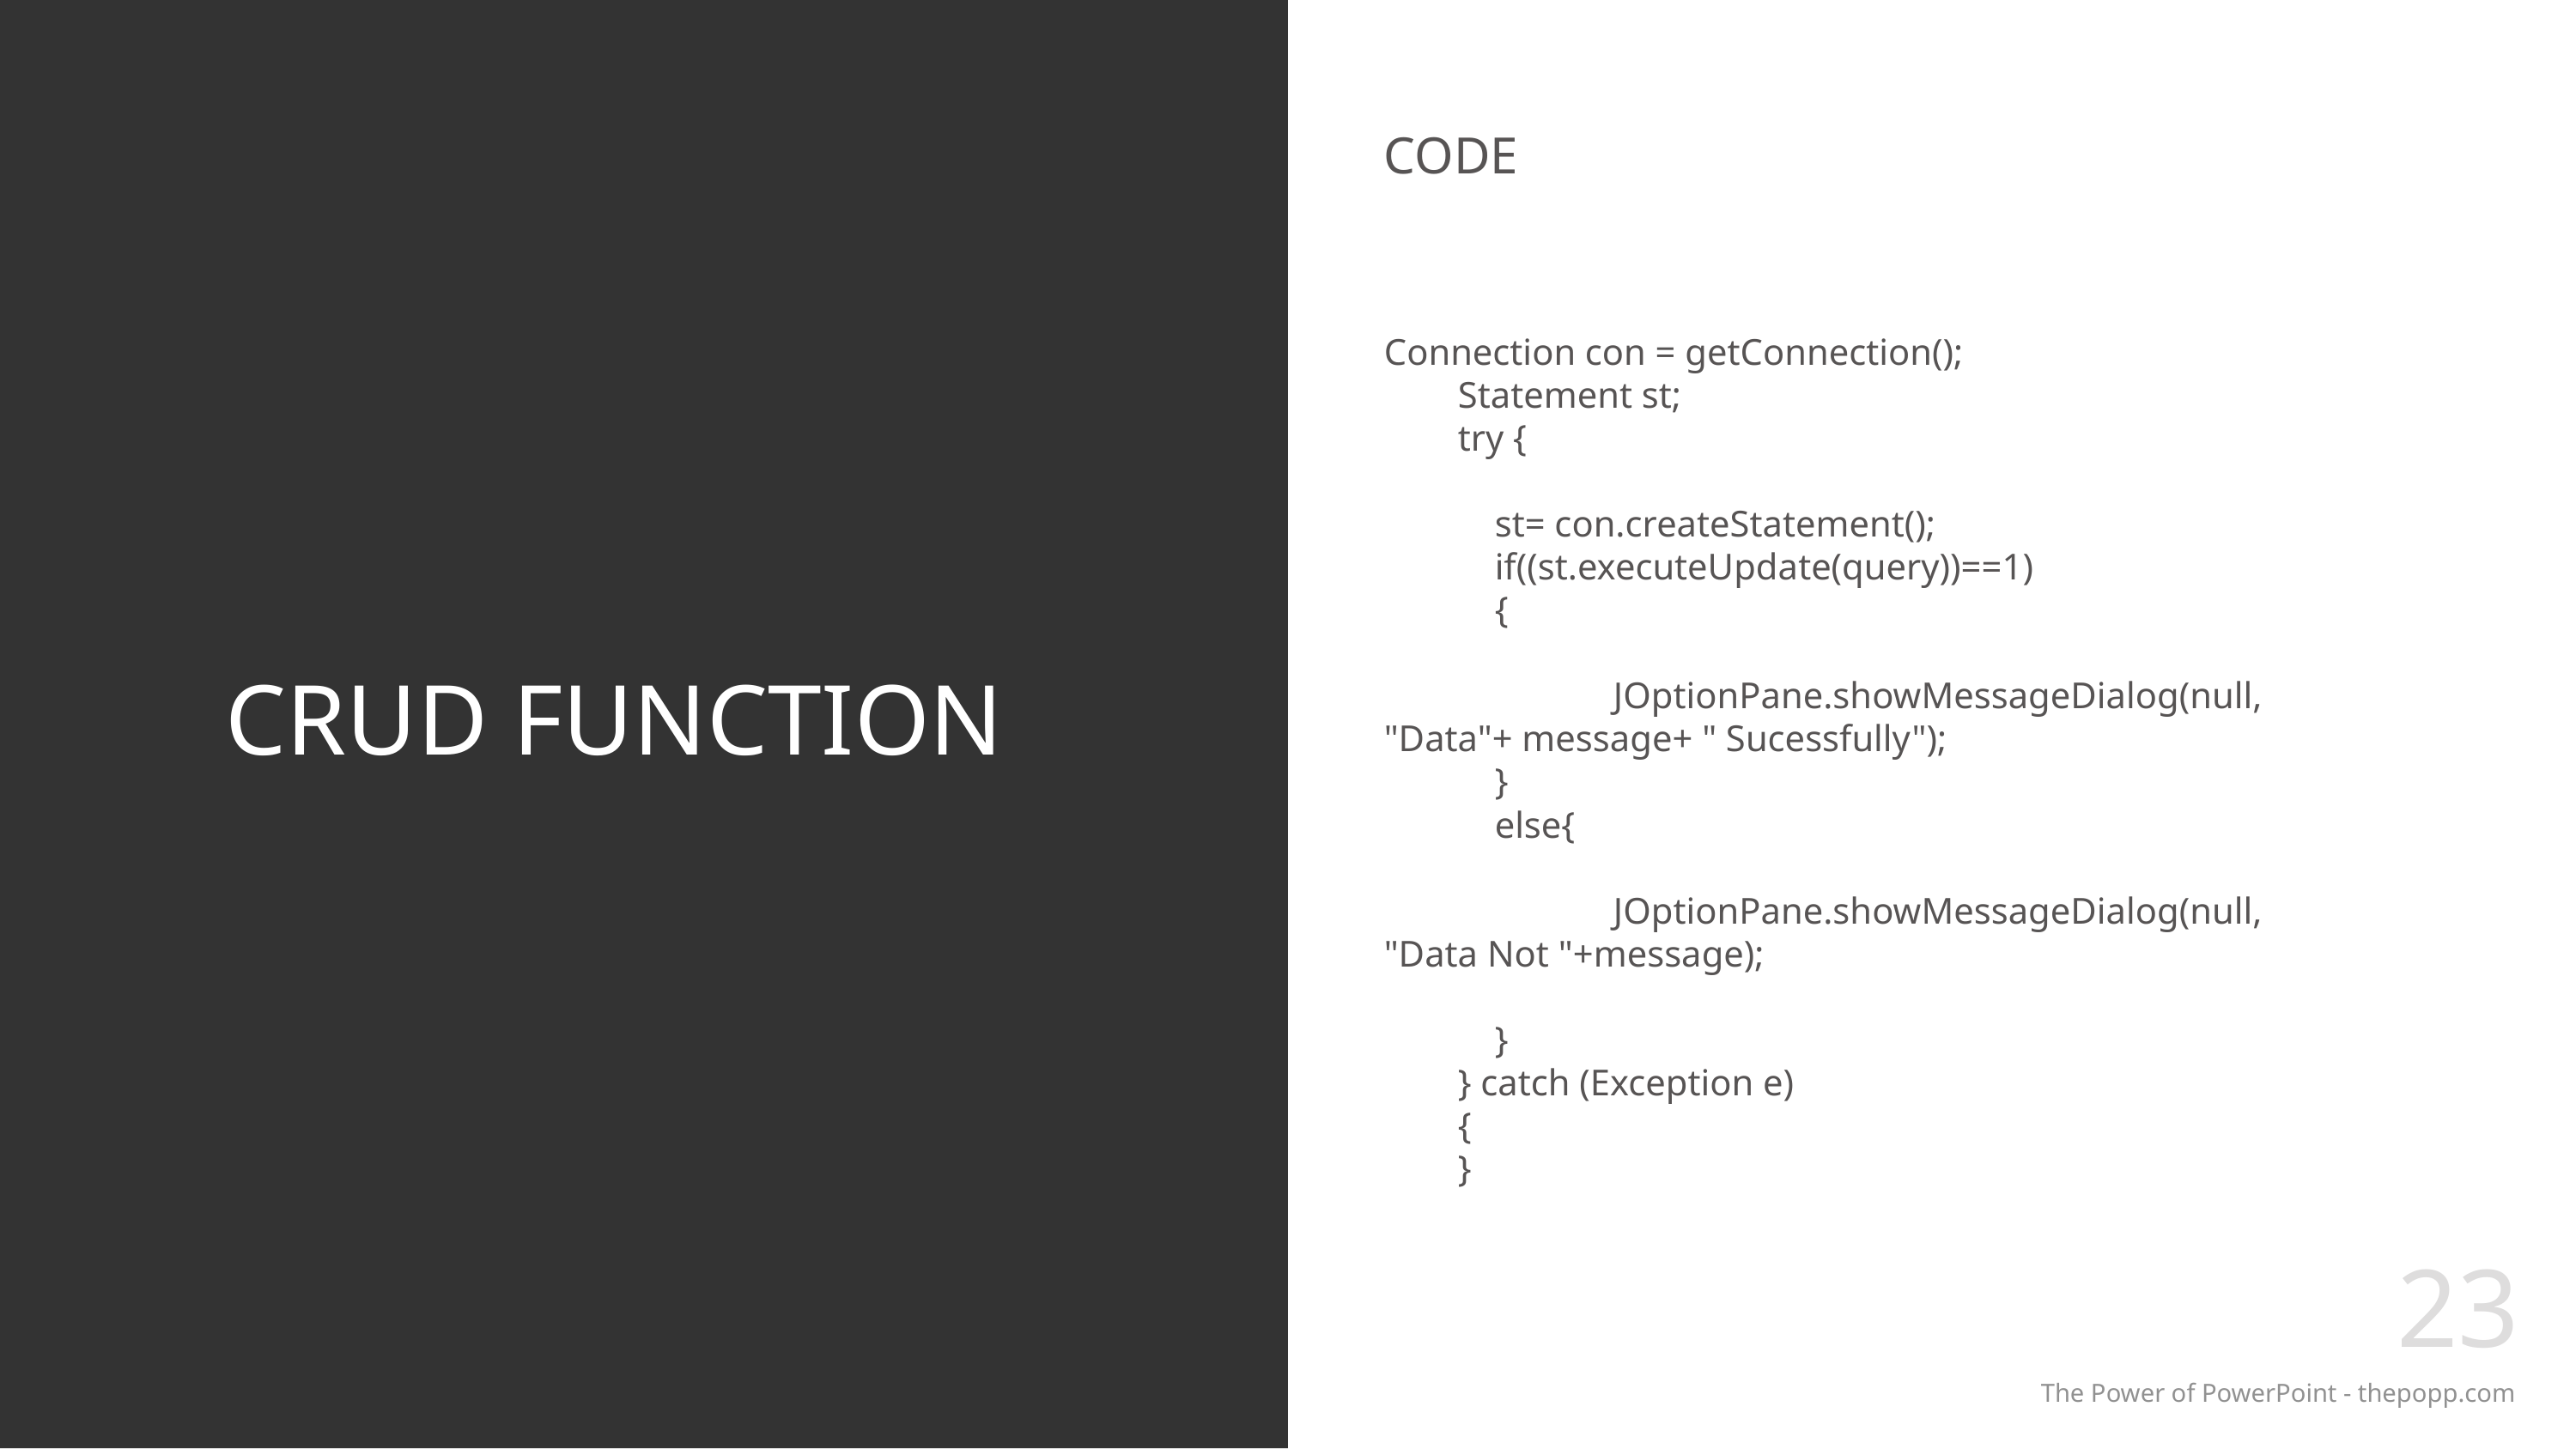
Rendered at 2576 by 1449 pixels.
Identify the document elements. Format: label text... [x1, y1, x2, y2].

list Connection con = getConnection(); Statement st; try { st= con.createStatement(); if((st.executeUpdate(query))==1) { JOptionPane.showMessageDialog(null, "Data"+ message+ " Sucessfully"); } else{ JOptionPane.showMessageDialog(null, "Data Not "+message); } } catch (Exception e) { } [1370, 323, 2275, 754]
footer The Power of PowerPoint - thepopp.com [1573, 1354, 2529, 1432]
slide_number 23 [2150, 1250, 2532, 1393]
list CODE [1370, 28, 2100, 191]
title CRUD FUNCTION [197, 294, 1057, 1155]
